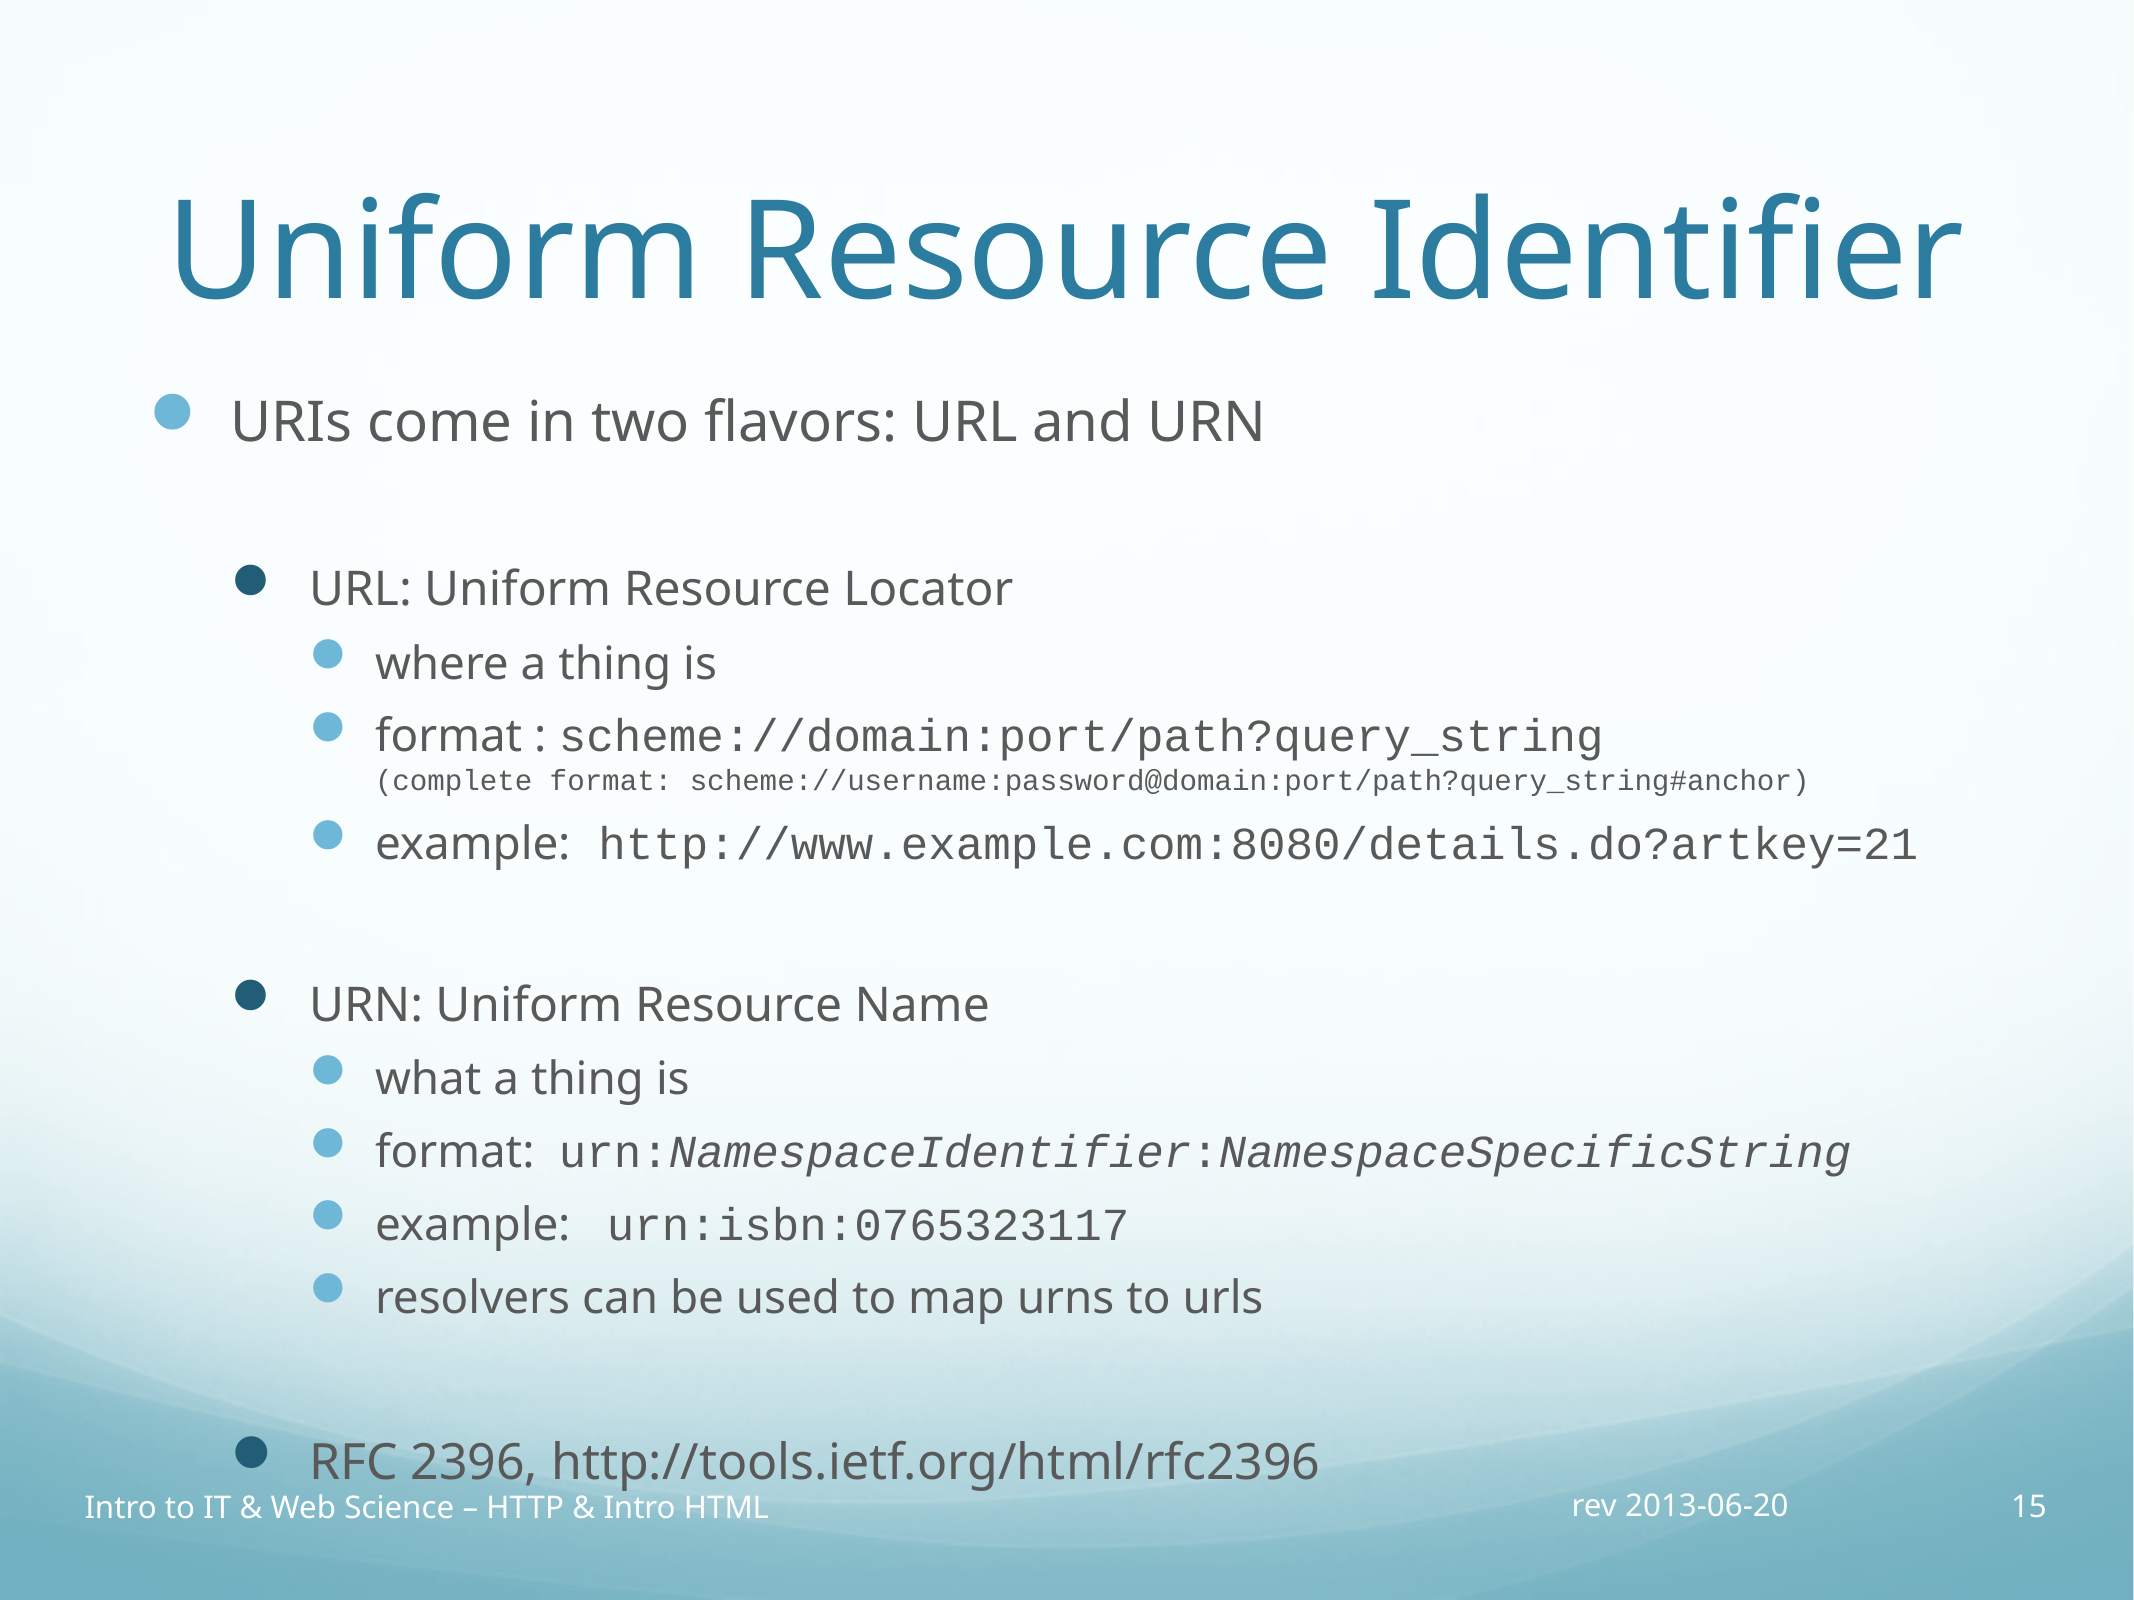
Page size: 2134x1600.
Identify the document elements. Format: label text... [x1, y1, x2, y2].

title Uniform Resource Identifier [127, 24, 2005, 338]
list URIs come in two flavors: URL and URN URL: Uniform Resource Locator where a thing is format : scheme://domain:port/path?query_string (complete format: scheme://username:password@domain:port/path?query_string#anchor) example: http://www.example.com:8080/details.do?artkey=21 URN: Uniform Resource Name what a thing is format: urn:NamespaceIdentifier:NamespaceSpecificString example: urn:isbn:0765323117 resolvers can be used to map urns to urls RFC 2396, http://tools.ietf.org/html/rfc2396 [127, 374, 2005, 1389]
